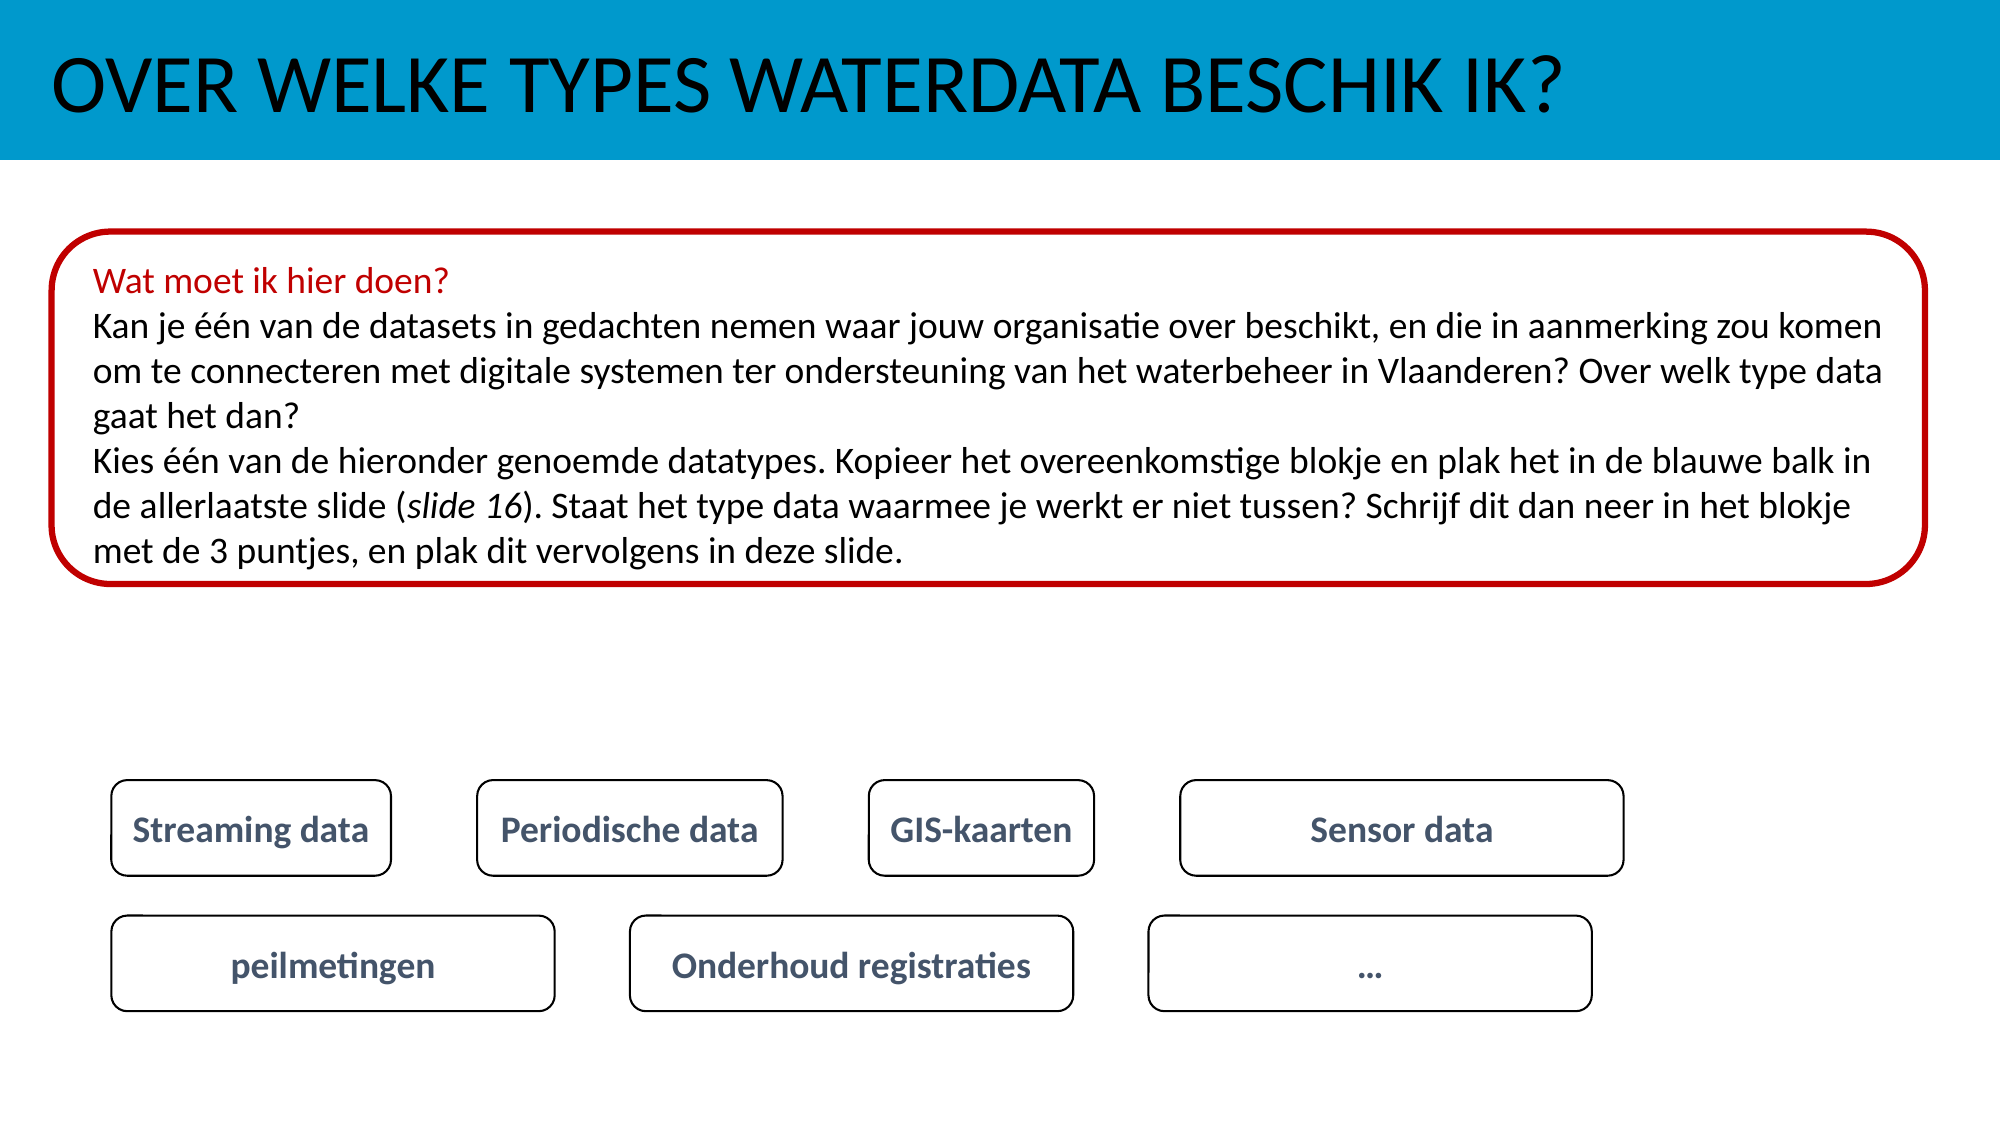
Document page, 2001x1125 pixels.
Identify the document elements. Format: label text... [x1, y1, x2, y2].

text_box Streaming data [110, 779, 393, 877]
text_box [50, 230, 1926, 586]
text_box Sensor data [1179, 779, 1625, 877]
text_box peilmetingen [110, 914, 556, 1013]
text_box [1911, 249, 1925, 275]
text_box GIS-kaarten [867, 779, 1096, 877]
text_box … [1147, 914, 1593, 1013]
text_box Onderhoud registraties [628, 914, 1075, 1013]
text_box Periodische data [476, 779, 784, 877]
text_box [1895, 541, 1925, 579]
text_box OVER WELKE TYPES WATERDATA BESCHIK IK? [36, 21, 1964, 137]
text_box [0, 0, 2000, 161]
